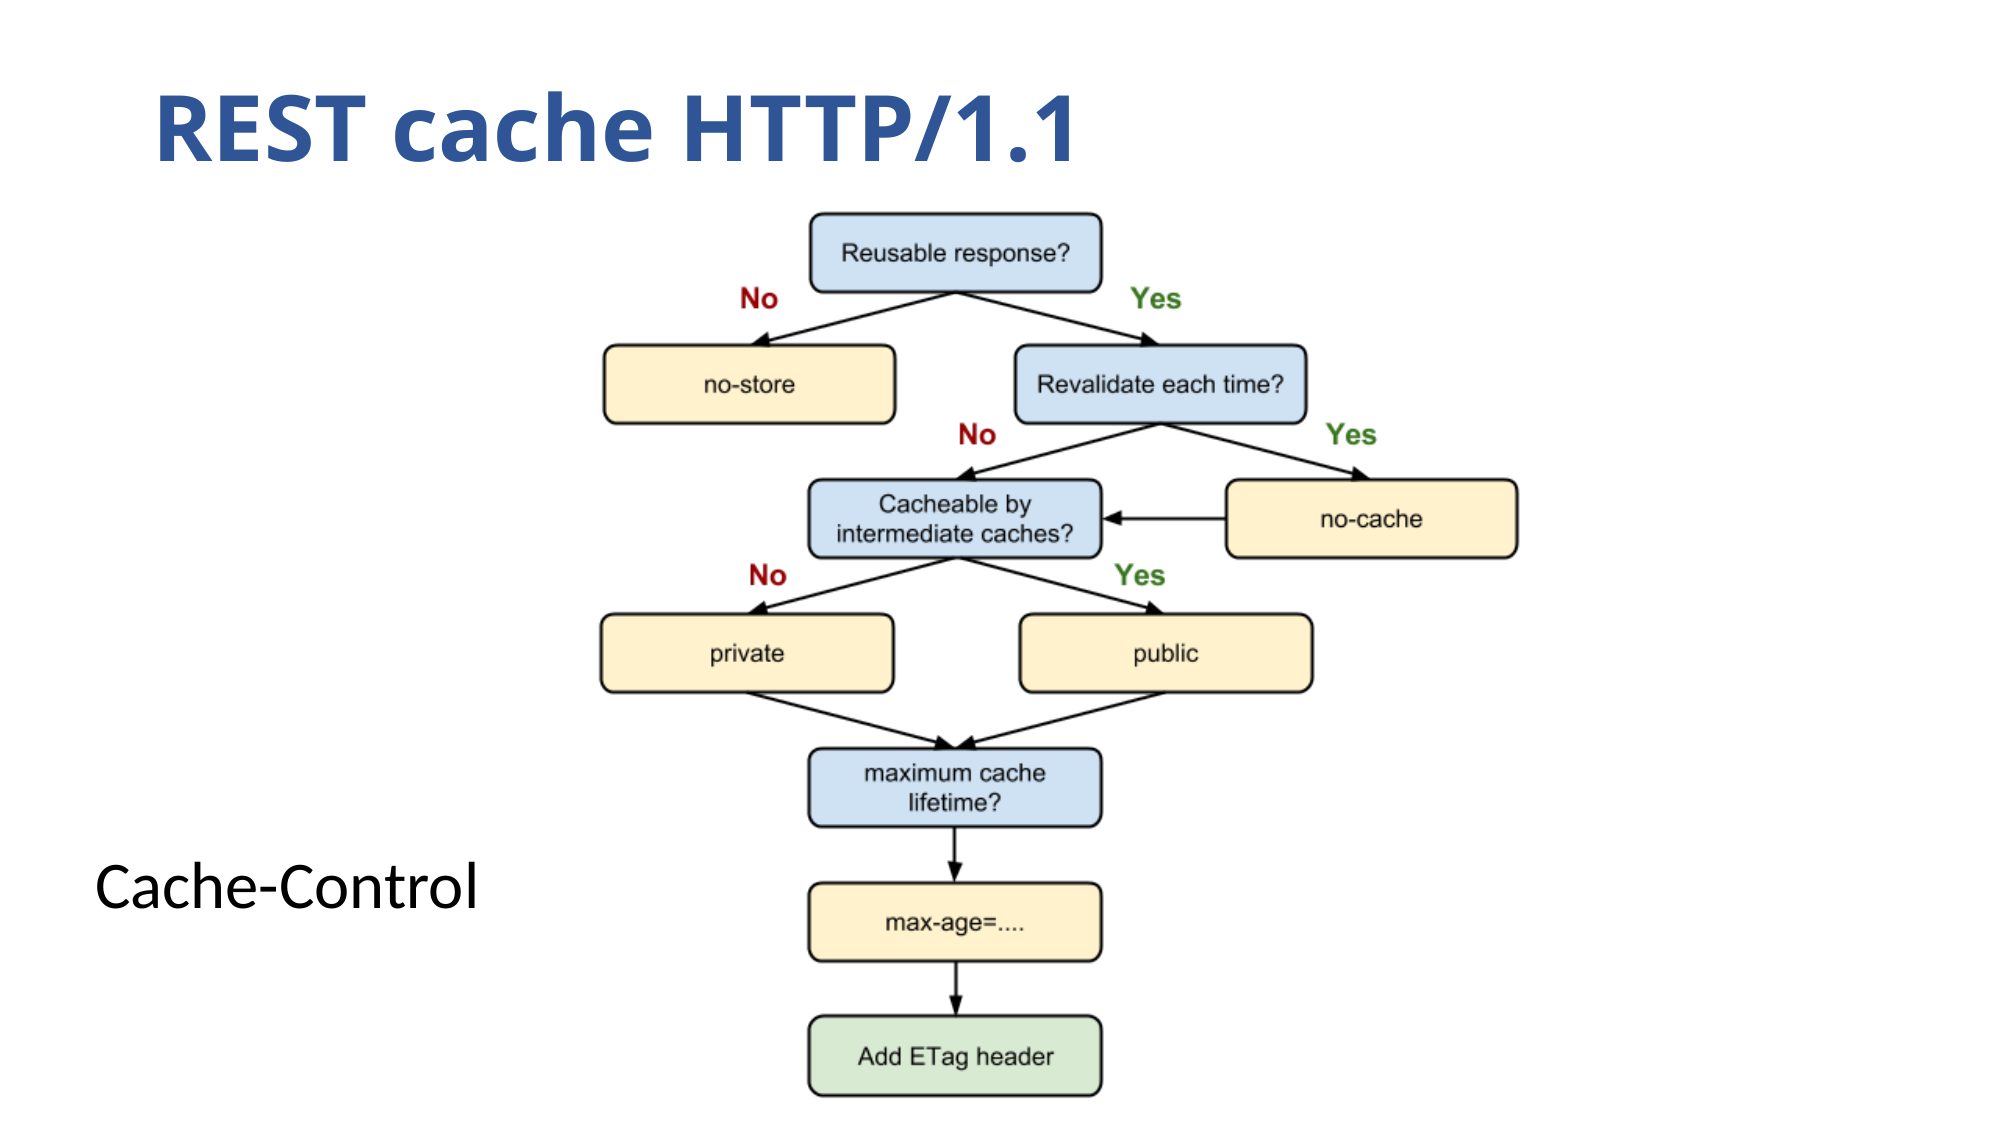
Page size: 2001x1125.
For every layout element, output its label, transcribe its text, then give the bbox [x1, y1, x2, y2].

title REST cache HTTP/1.1 [137, 23, 1863, 241]
picture [596, 168, 1526, 1107]
text_box Cache-Control [80, 834, 495, 929]
